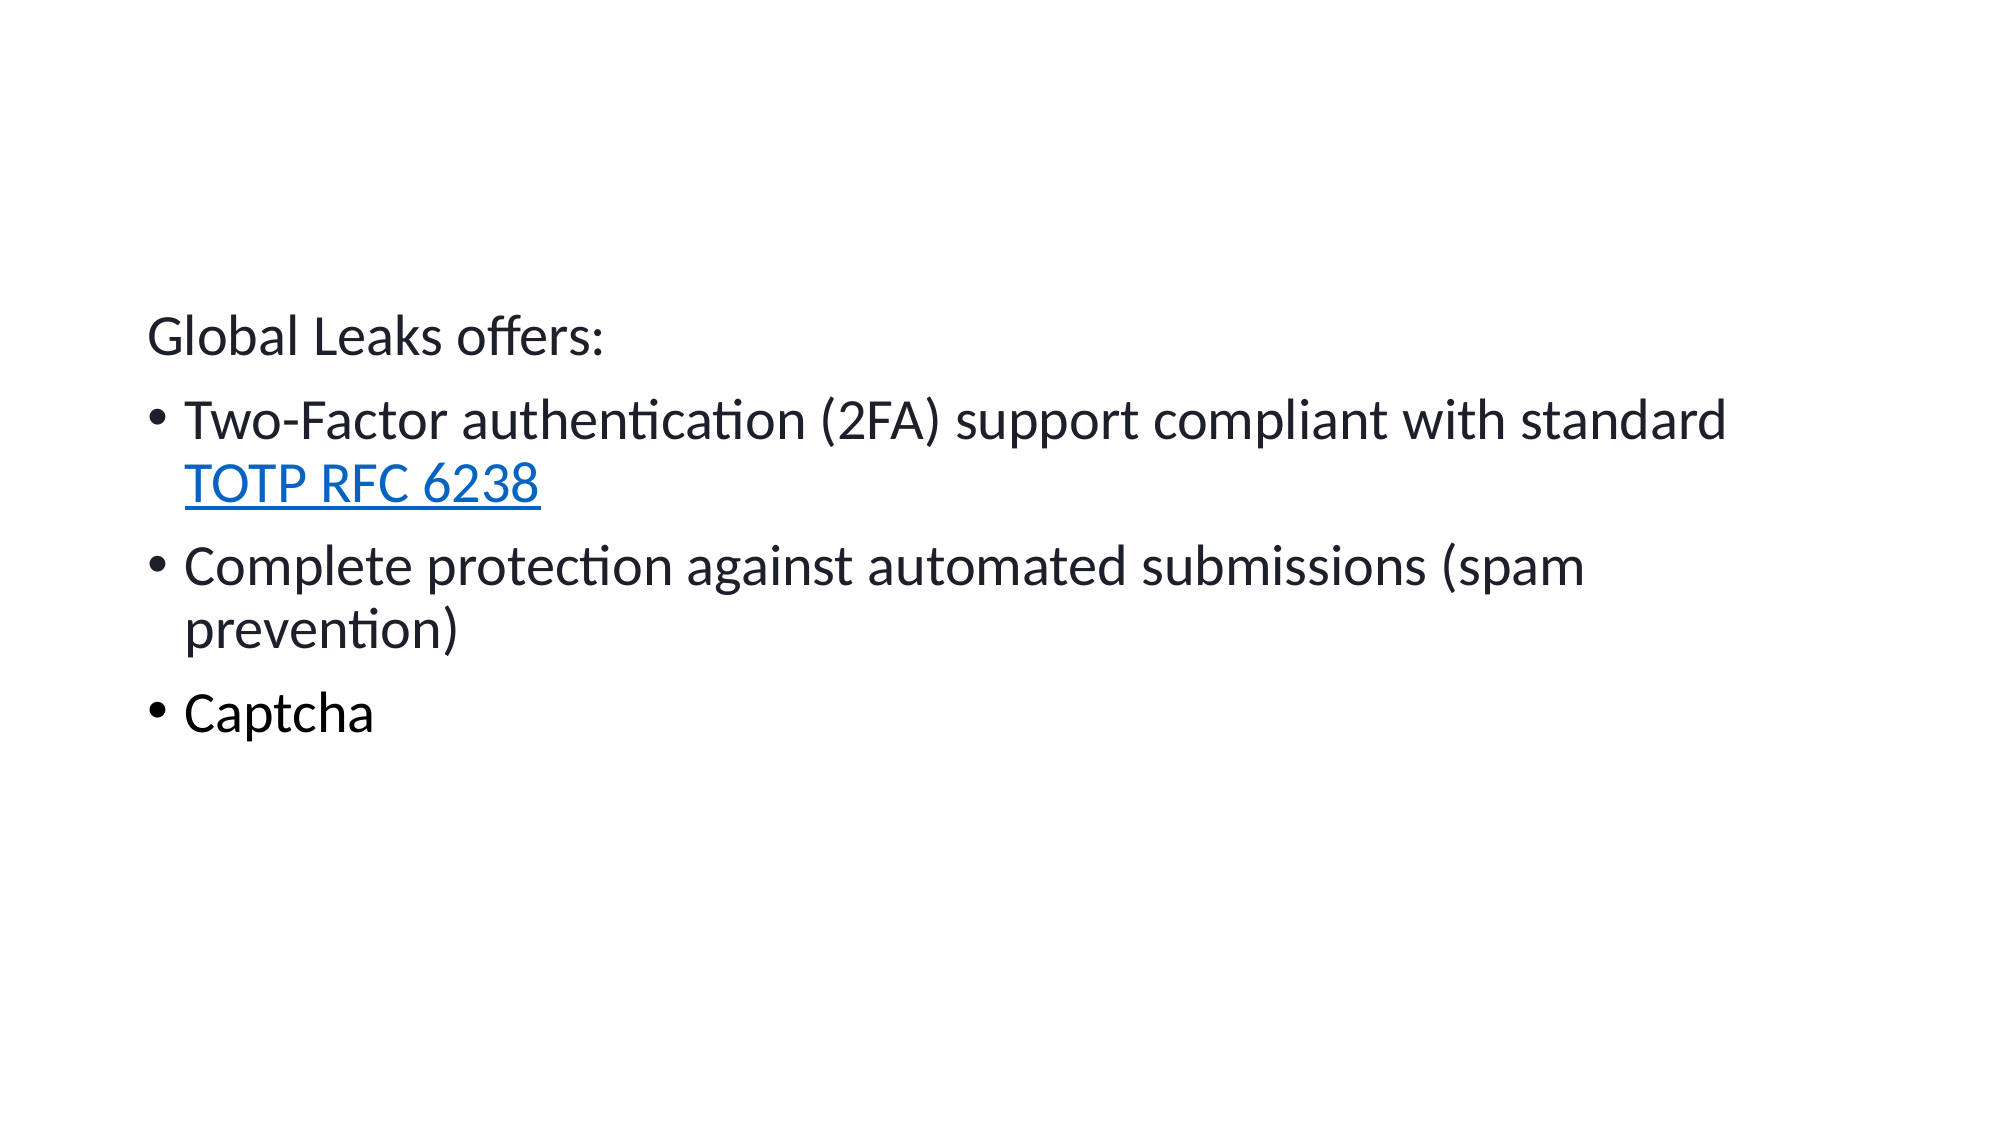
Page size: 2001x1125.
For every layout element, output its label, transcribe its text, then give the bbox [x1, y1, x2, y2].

list Global Leaks offers: Two-Factor authentication (2FA) support compliant with standard TOTP RFC 6238 Complete protection against automated submissions (spam prevention) Captcha [132, 297, 1858, 1012]
